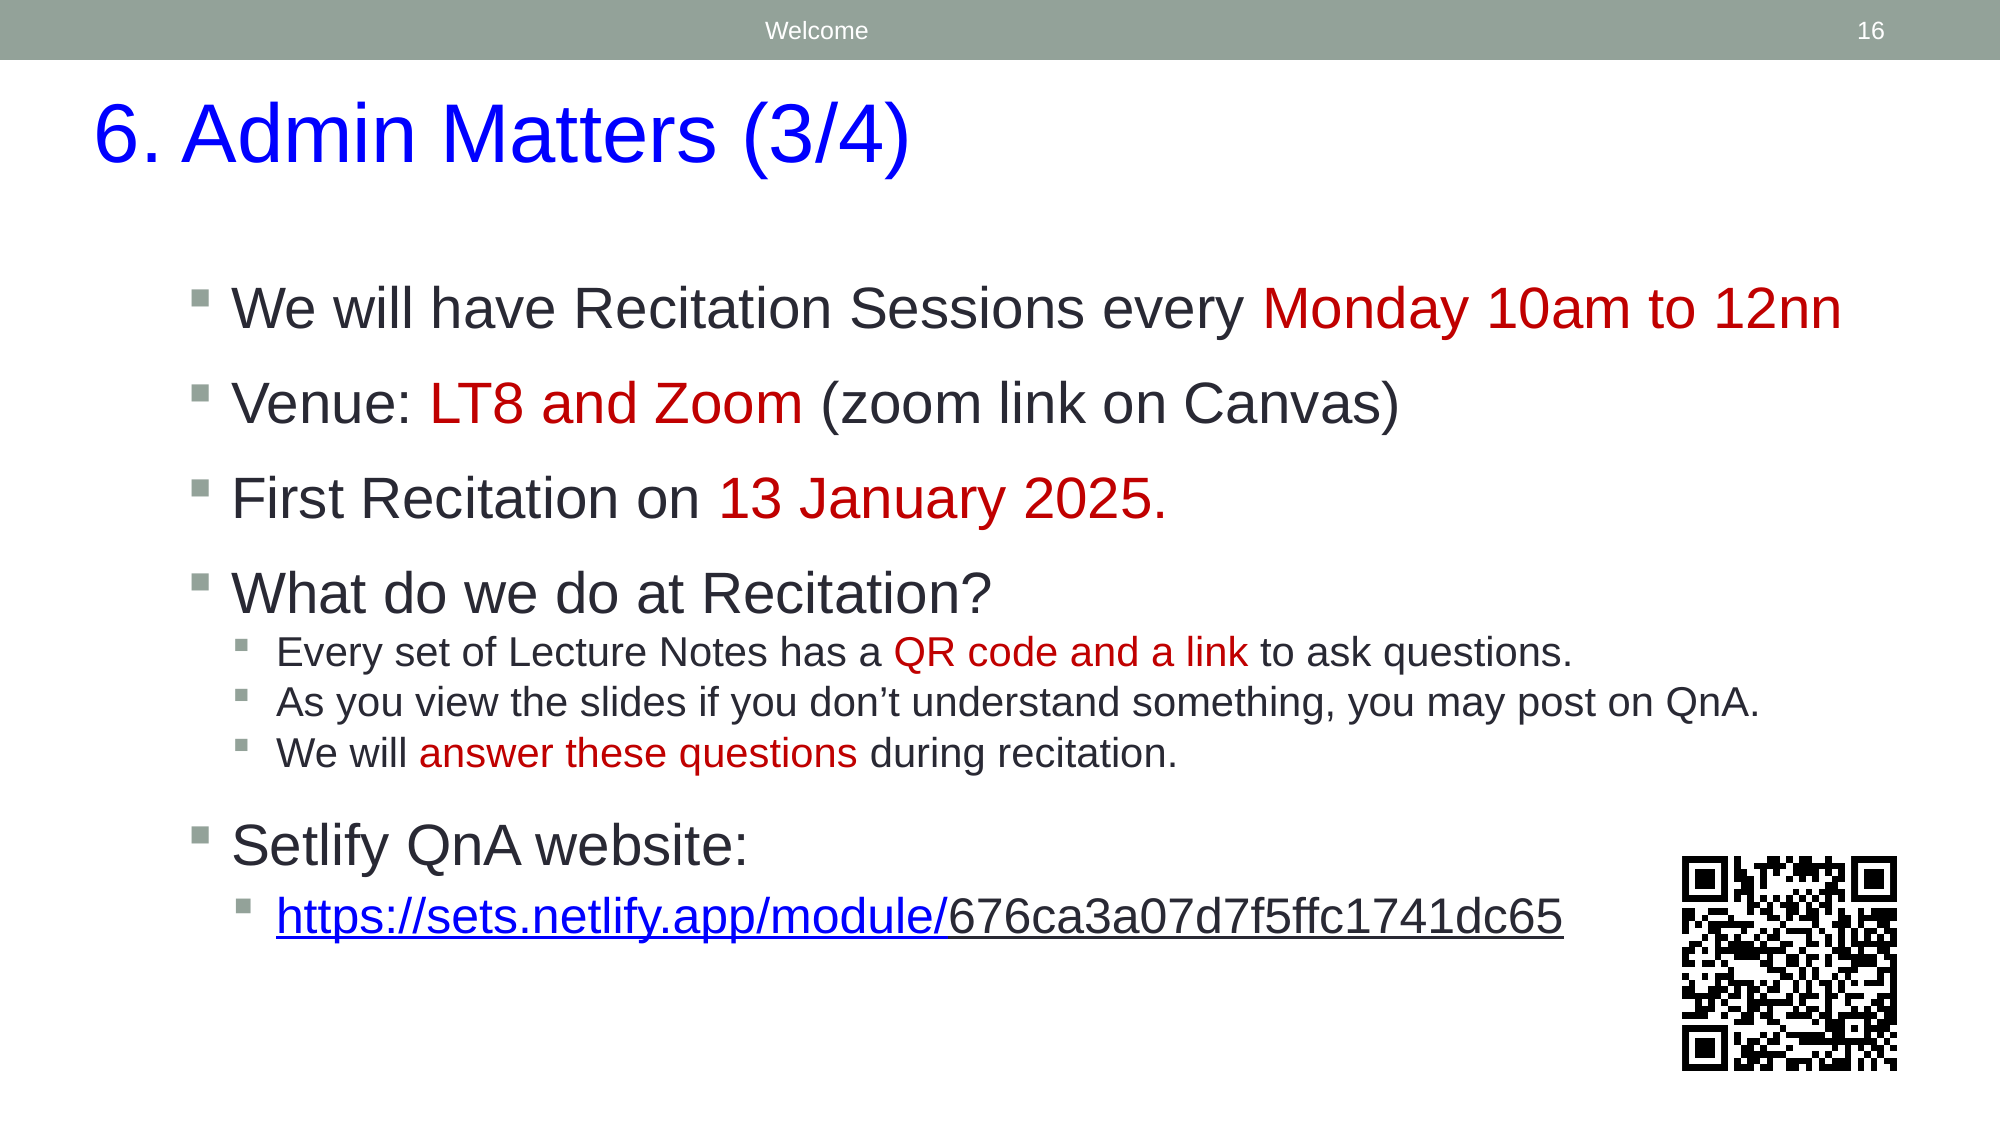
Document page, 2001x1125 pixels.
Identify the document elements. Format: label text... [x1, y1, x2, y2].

text_box 6. Admin Matters (3/4) [79, 72, 1675, 187]
text_box We will have Recitation Sessions every Monday 10am to 12nn Venue: LT8 and Zoom (zoom link on Canvas) First Recitation on 13 January 2025. What do we do at Recitation? Every set of Lecture Notes has a QR code and a link to ask questions. As you view the slides if you don’t understand something, you may post on QnA. We will answer these questions during recitation. Setlify QnA website: https://sets.netlify.app/module/676ca3a07d7f5ffc1741dc65 [171, 263, 1875, 1125]
slide_number 16 [1744, 3, 1900, 57]
footer Welcome [750, 3, 1650, 57]
picture [1649, 824, 1929, 1104]
